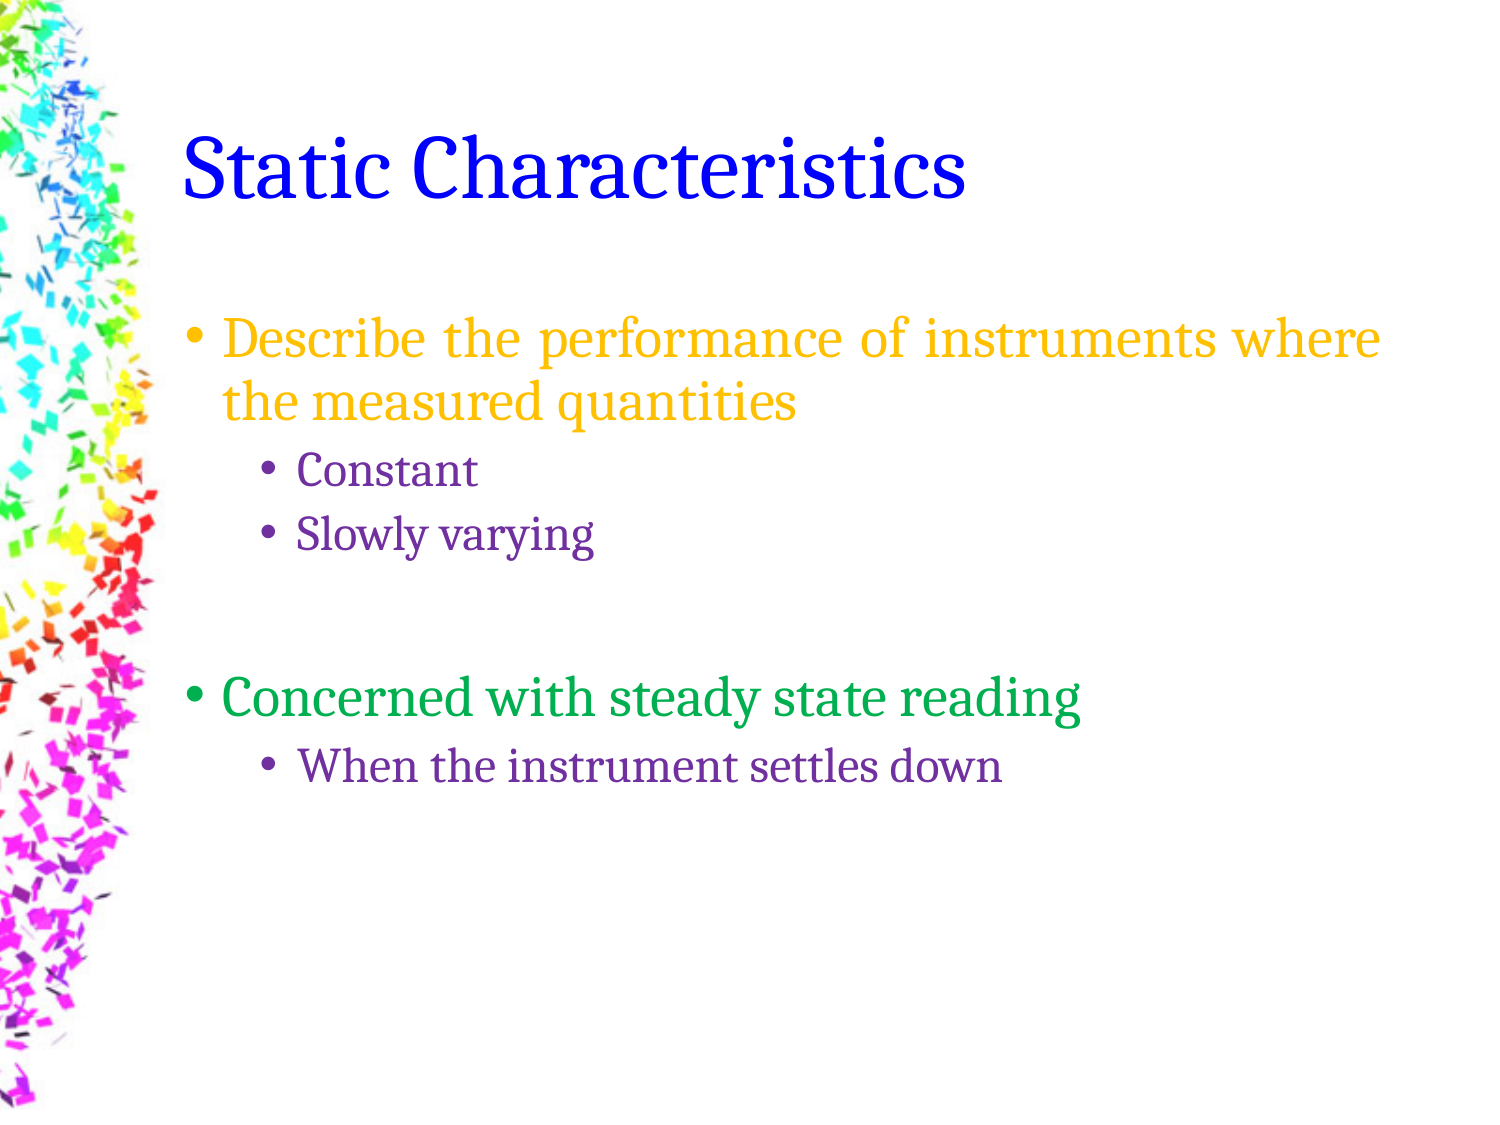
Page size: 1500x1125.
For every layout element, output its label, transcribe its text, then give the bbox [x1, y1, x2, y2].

list Describe the performance of instruments where the measured quantities Constant Slowly varying Concerned with steady state reading When the instrument settles down [169, 299, 1397, 1014]
title Static Characteristics [169, 59, 1397, 278]
